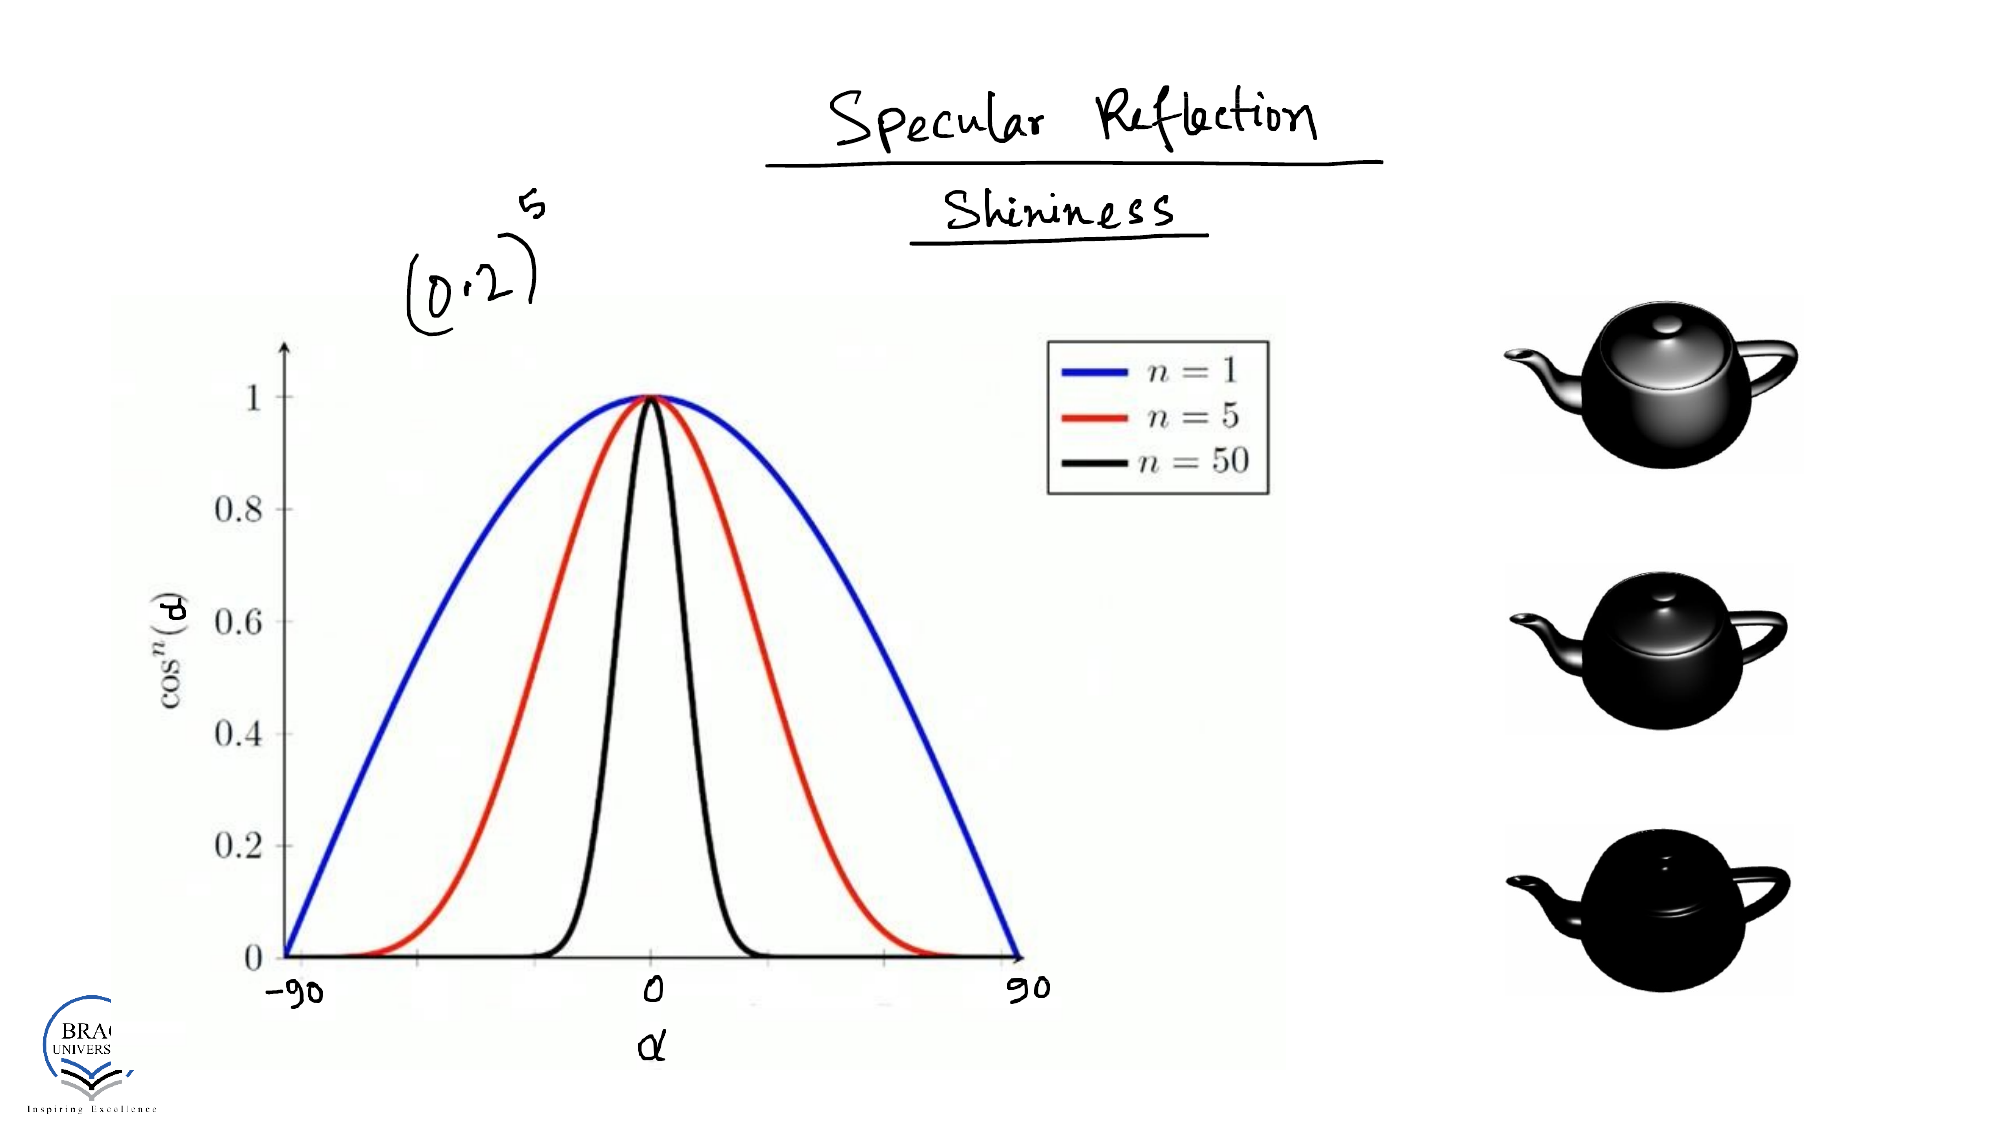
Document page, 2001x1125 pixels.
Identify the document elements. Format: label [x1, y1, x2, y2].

picture [1129, 199, 1144, 224]
text_box [407, 253, 419, 294]
text_box [429, 275, 451, 294]
picture [1504, 563, 1794, 736]
picture [519, 188, 545, 219]
text_box [463, 264, 514, 301]
text_box [111, 295, 1286, 1070]
text_box [909, 233, 1209, 246]
picture [1500, 295, 1804, 474]
picture [27, 995, 156, 1114]
text_box [945, 188, 1121, 230]
text_box [765, 85, 1384, 168]
text_box [497, 232, 537, 294]
picture [1154, 195, 1173, 226]
picture [1504, 824, 1794, 996]
